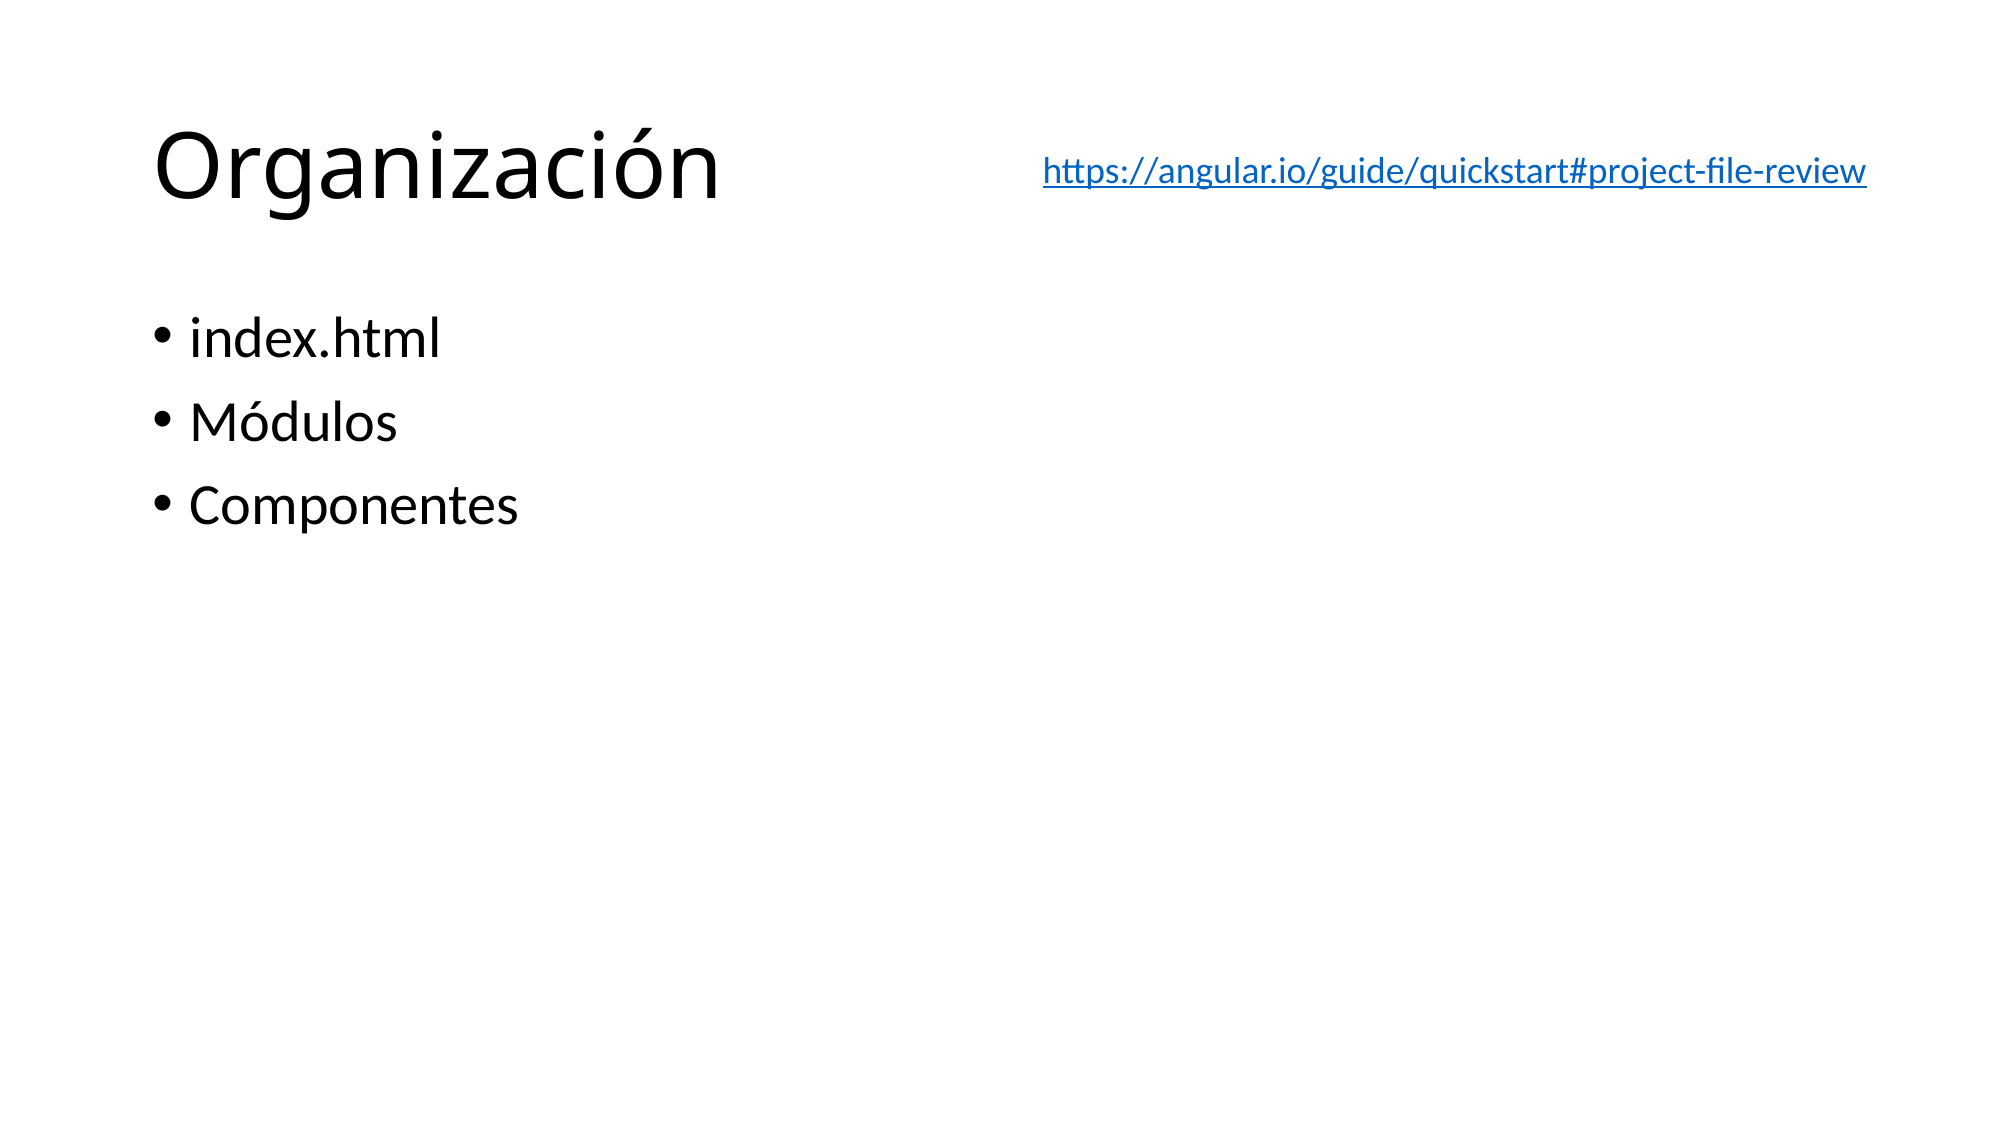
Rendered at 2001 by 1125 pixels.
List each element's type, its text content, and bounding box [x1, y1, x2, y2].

title Organización [137, 59, 1863, 278]
text_box https://angular.io/guide/quickstart#project-file-review [1027, 138, 1883, 198]
list index.html Módulos Componentes [137, 299, 1863, 1014]
